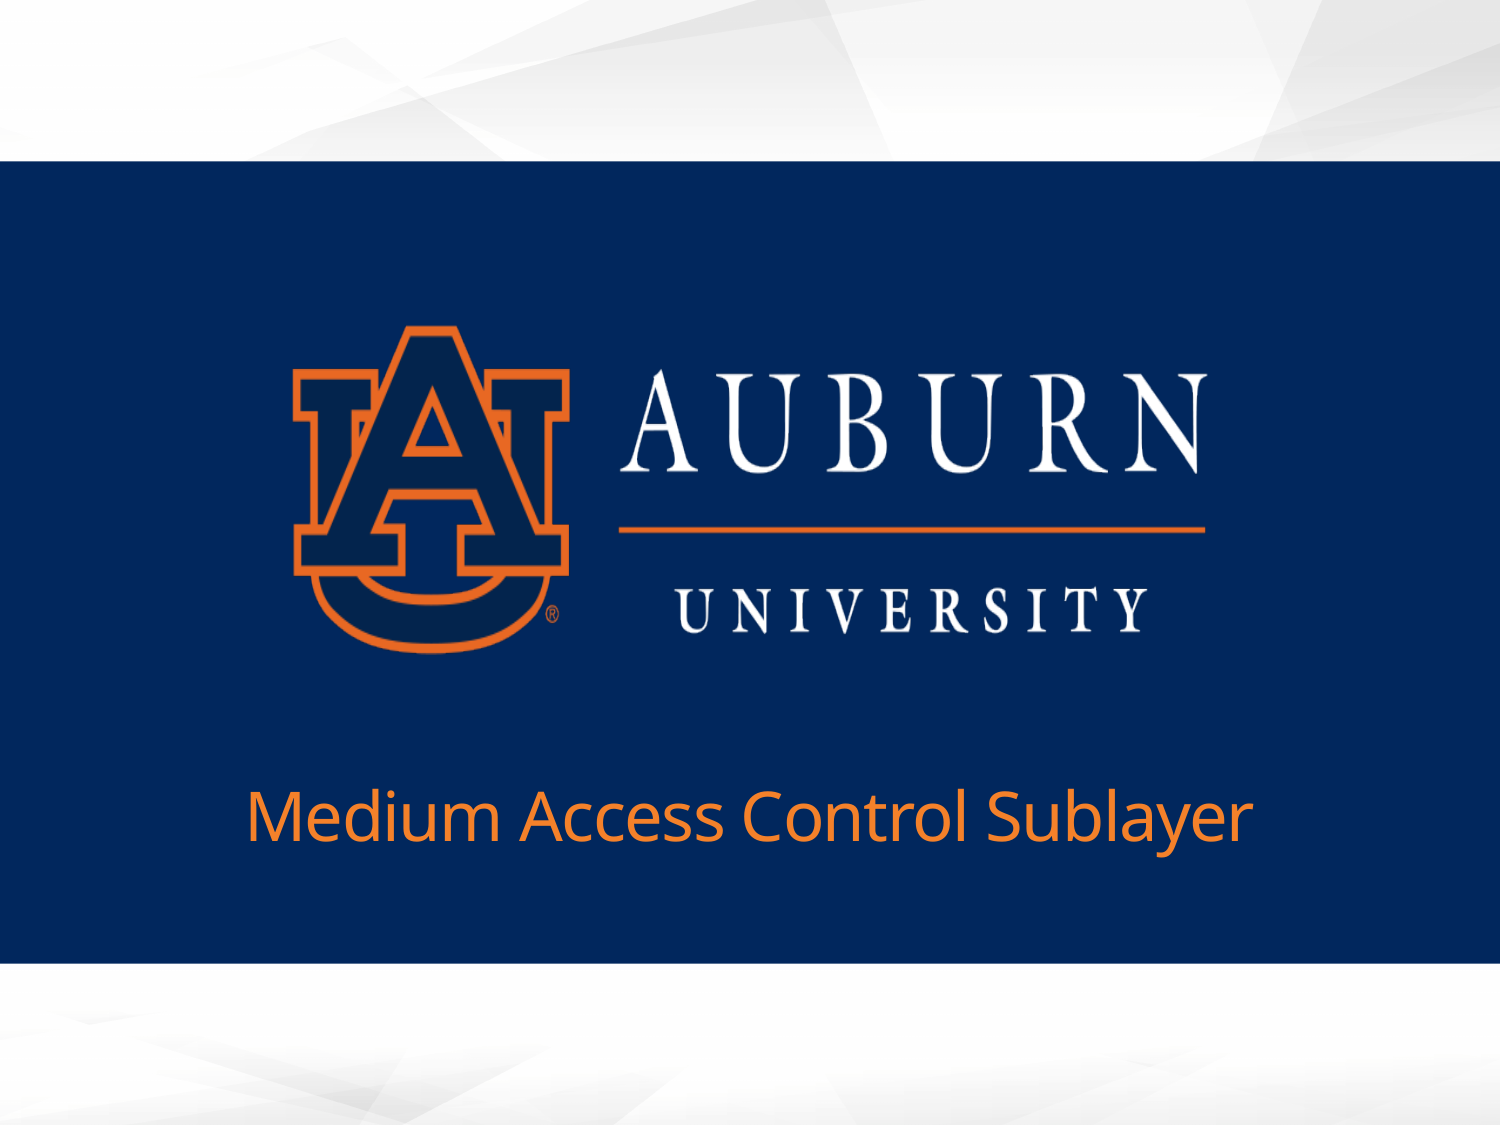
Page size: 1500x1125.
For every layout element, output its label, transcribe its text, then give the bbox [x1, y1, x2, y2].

picture [292, 325, 1208, 655]
title Medium Access Control Sublayer [0, 736, 1500, 864]
